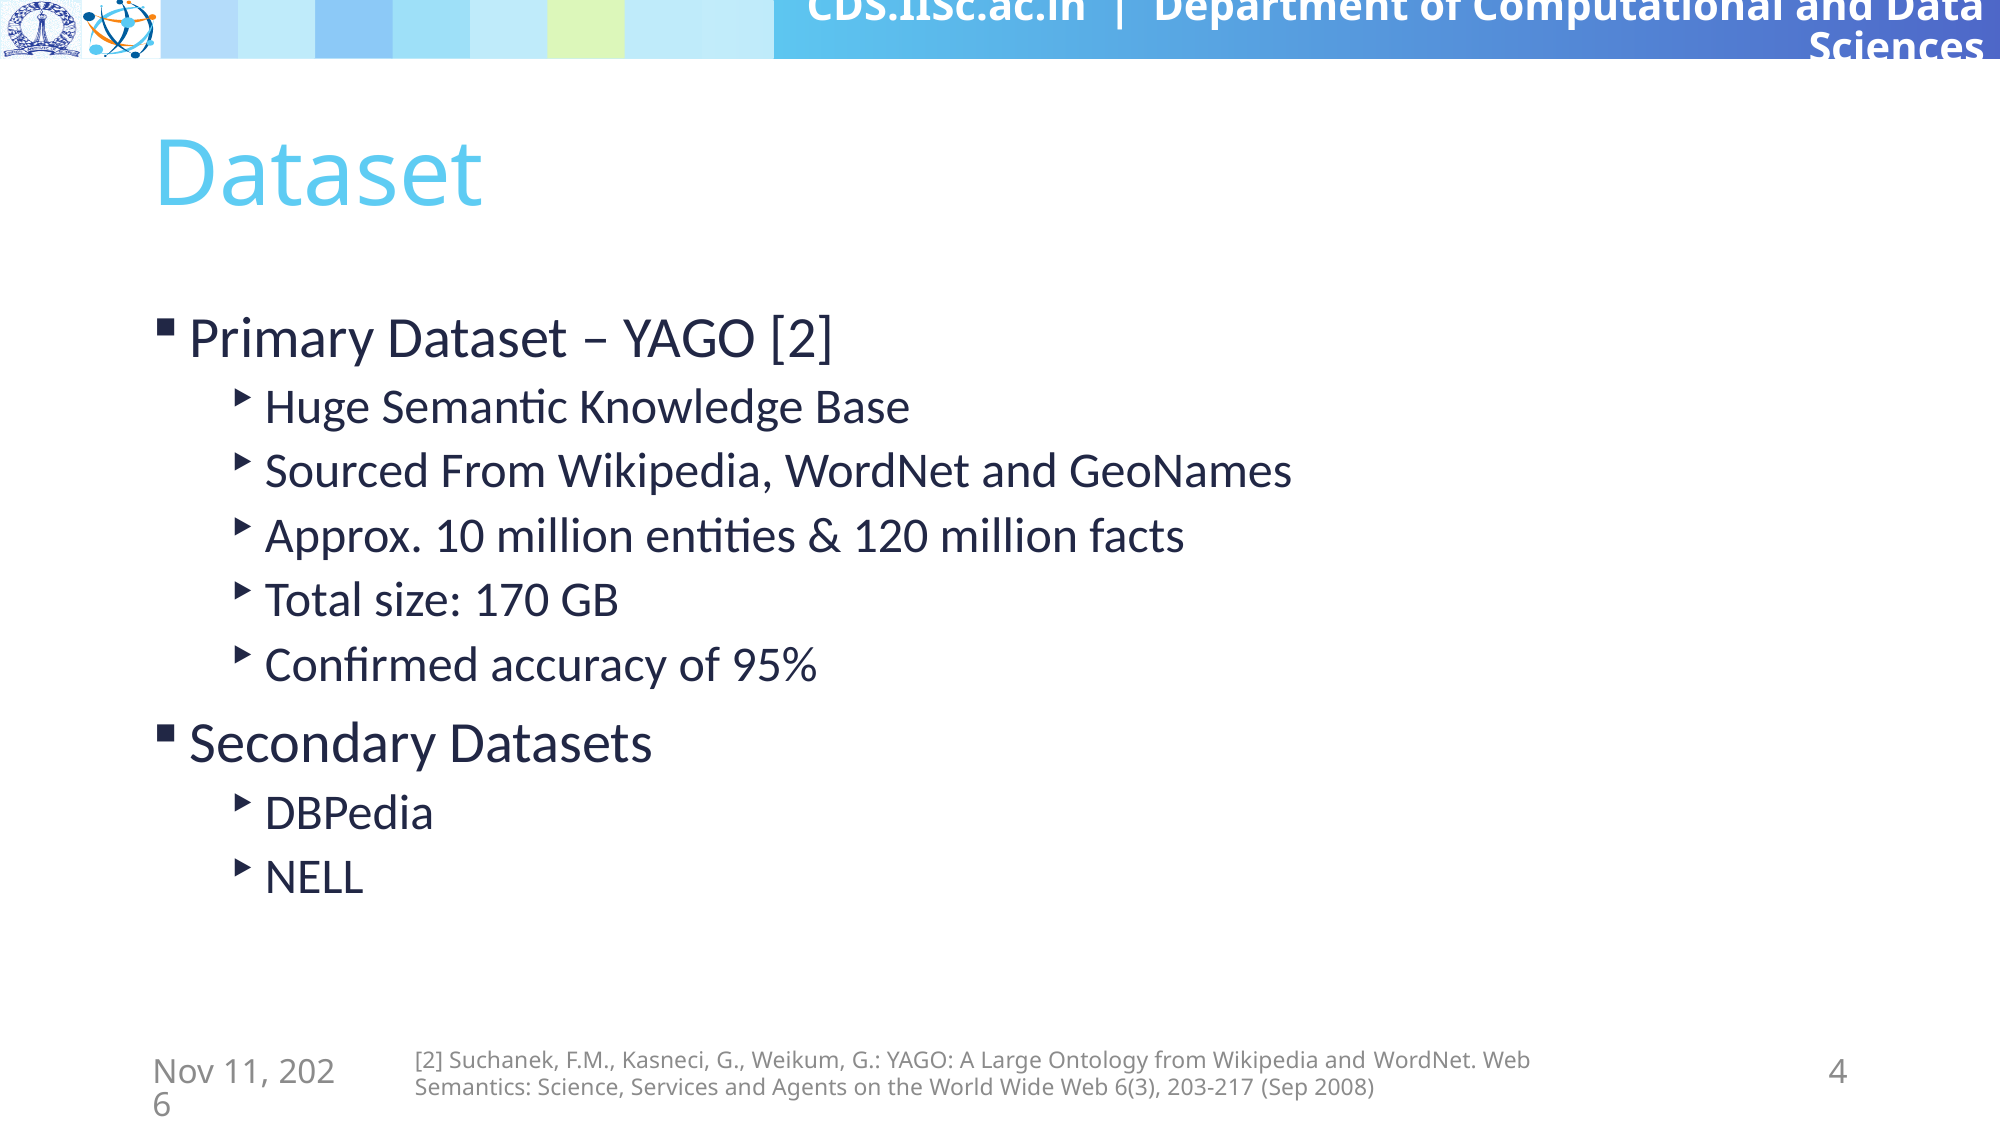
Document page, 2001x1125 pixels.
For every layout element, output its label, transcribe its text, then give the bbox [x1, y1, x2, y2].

list Primary Dataset – YAGO [2] Huge Semantic Knowledge Base Sourced From Wikipedia, WordNet and GeoNames Approx. 10 million entities & 120 million facts Total size: 170 GB Confirmed accuracy of 95% Secondary Datasets DBPedia NELL [137, 299, 1863, 1043]
title Dataset [137, 66, 1863, 285]
footer [2] Suchanek, F.M., Kasneci, G., Weikum, G.: YAGO: A Large Ontology from Wikipedia and WordNet. Web Semantics: Science, Services and Agents on the World Wide Web 6(3), 203-217 (Sep 2008) [399, 1042, 1623, 1103]
slide_number 4 [1664, 1042, 1863, 1103]
slide_number 6-Feb-19 [137, 1042, 363, 1103]
